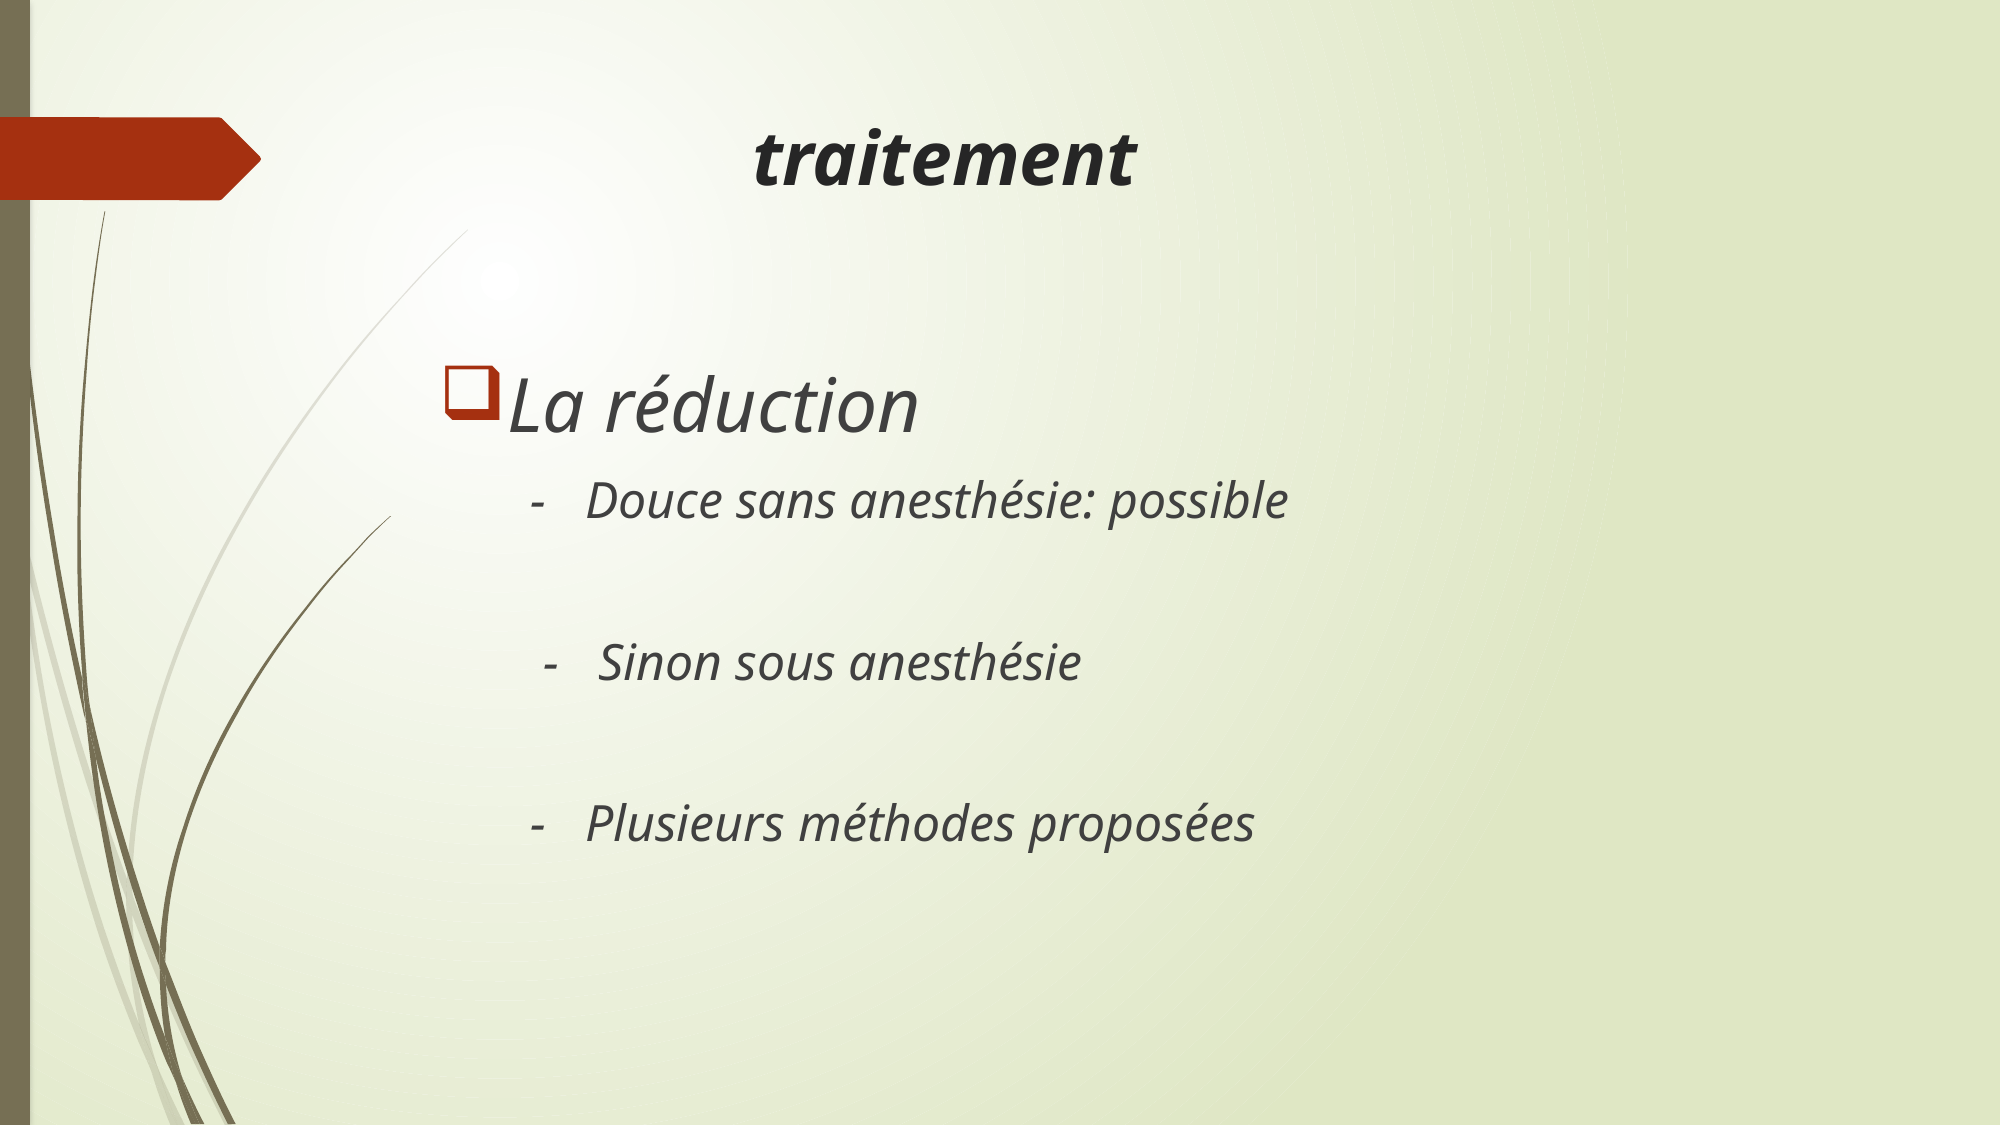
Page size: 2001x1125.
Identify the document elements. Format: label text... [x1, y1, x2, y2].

list La réduction - Douce sans anesthésie: possible - Sinon sous anesthésie - Plusieurs méthodes proposées [424, 350, 1888, 970]
title traitement [425, 102, 1888, 313]
